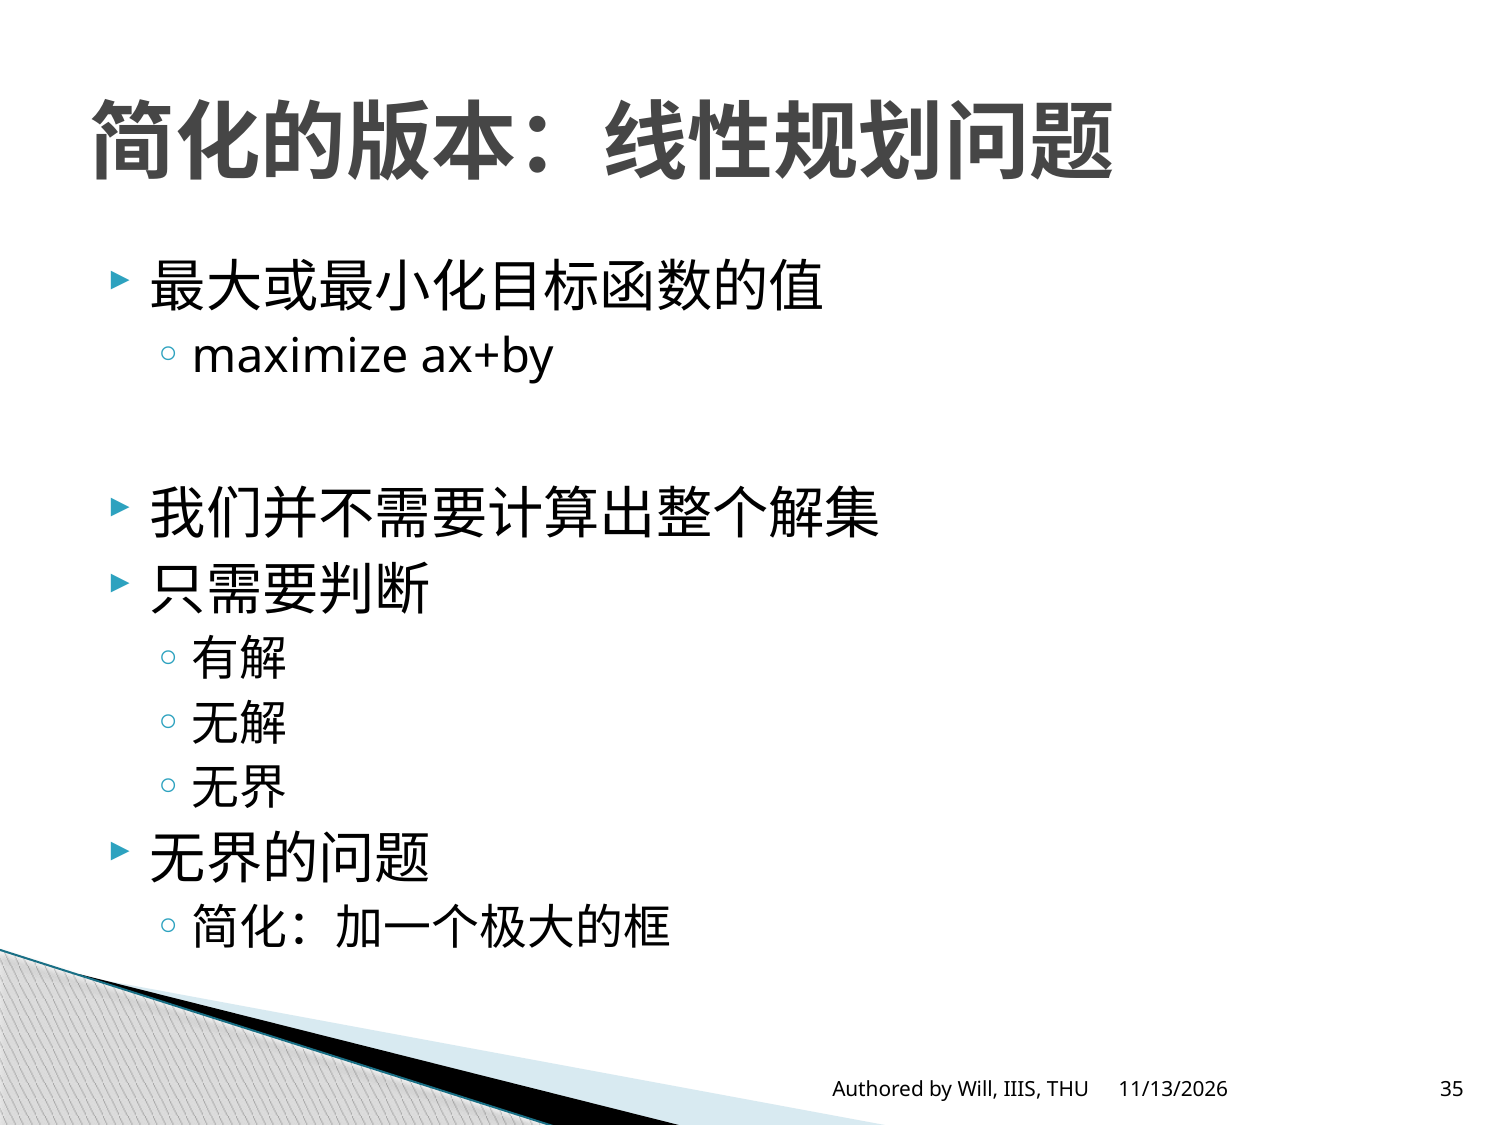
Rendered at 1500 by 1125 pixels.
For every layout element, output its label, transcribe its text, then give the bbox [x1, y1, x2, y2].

slide_number 35 [1418, 1051, 1479, 1112]
title 简化的版本：线性规划问题 [75, 45, 1425, 233]
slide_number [1105, 1051, 1418, 1112]
footer Authored by Will, IIIS, THU [718, 1051, 1105, 1112]
